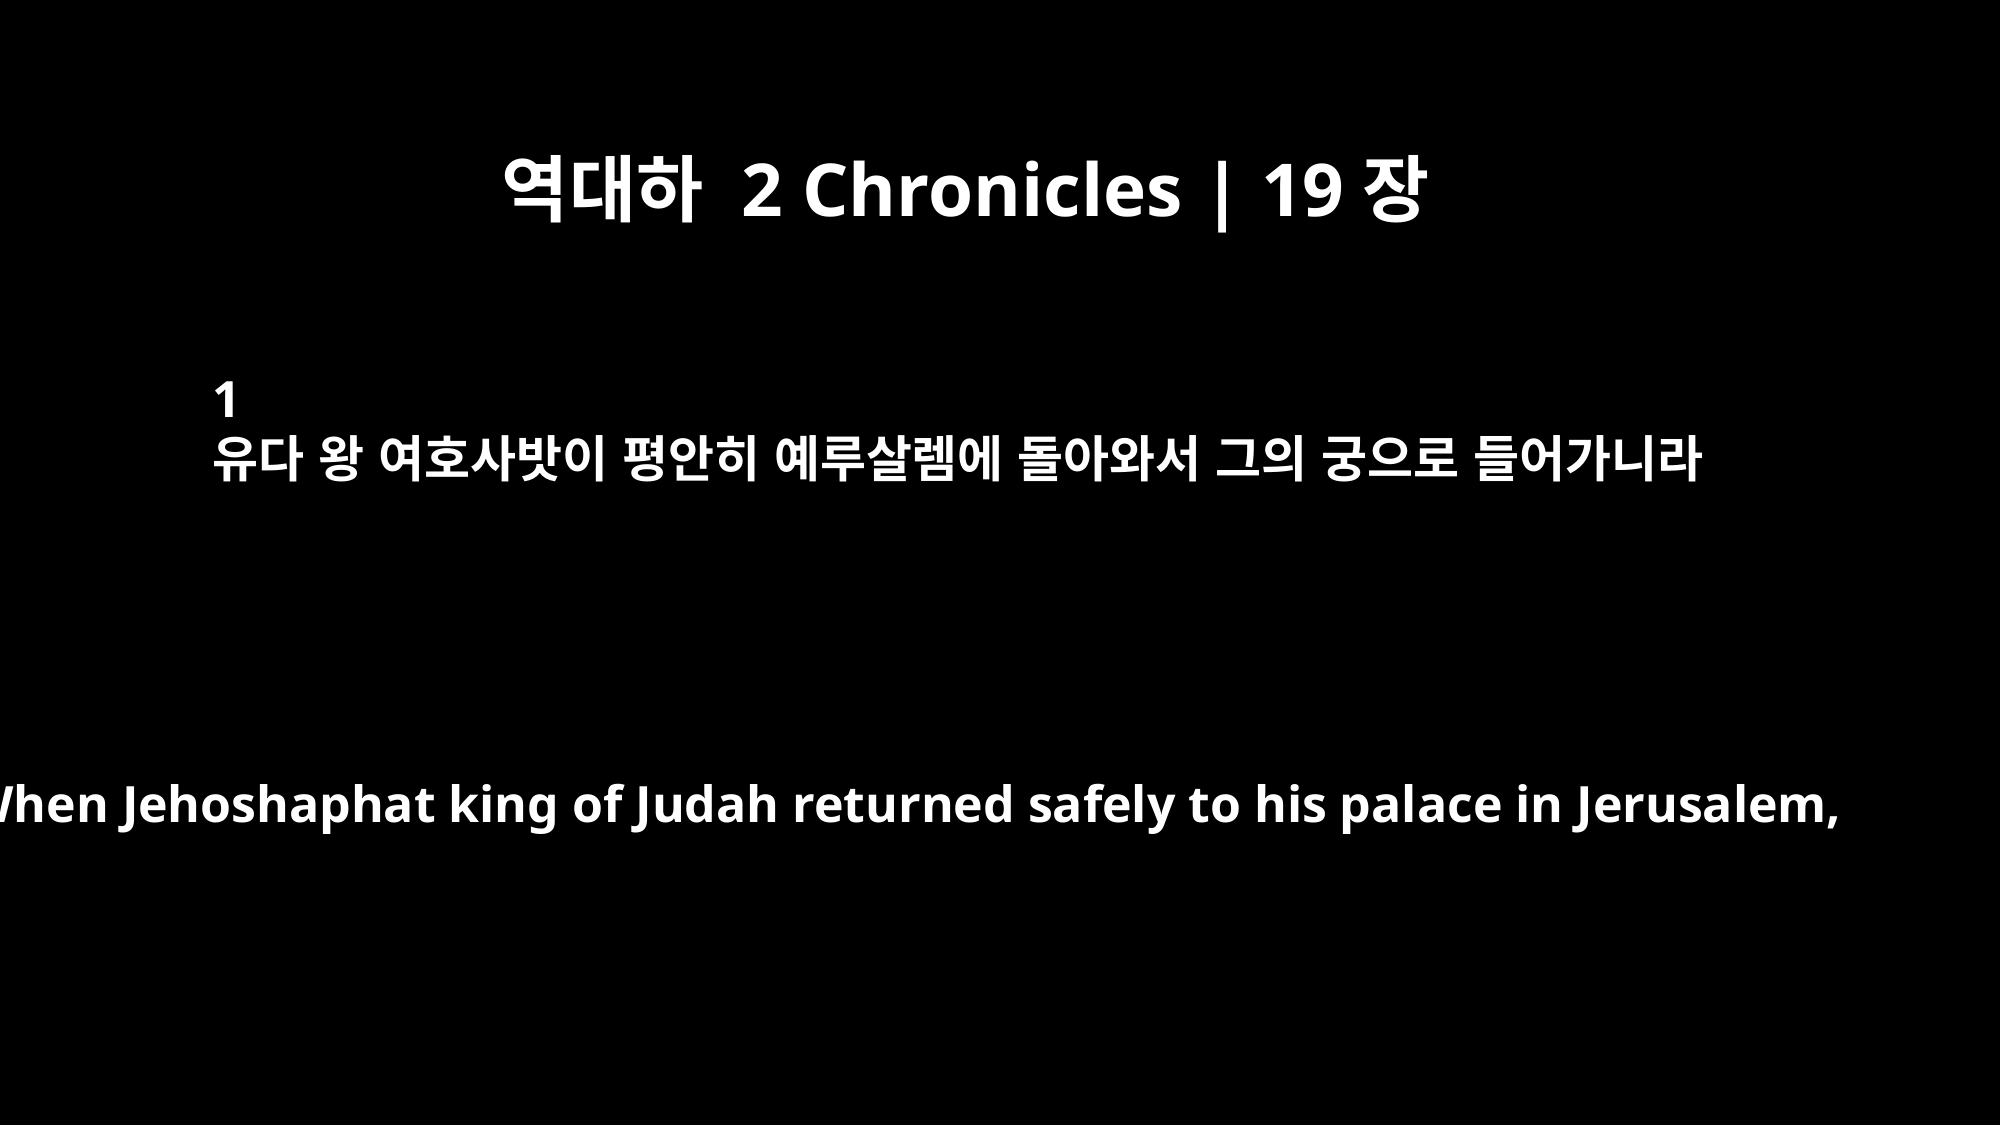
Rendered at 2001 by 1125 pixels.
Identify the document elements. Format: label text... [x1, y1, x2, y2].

text_box 역대하 2 Chronicles | 19장 [487, 136, 1445, 239]
text_box When Jehoshaphat king of Judah returned safely to his palace in Jerusalem, [0, 764, 1857, 840]
text_box 1 유다 왕 여호사밧이 평안히 예루살렘에 돌아와서 그의 궁으로 들어가니라 [197, 359, 1720, 495]
